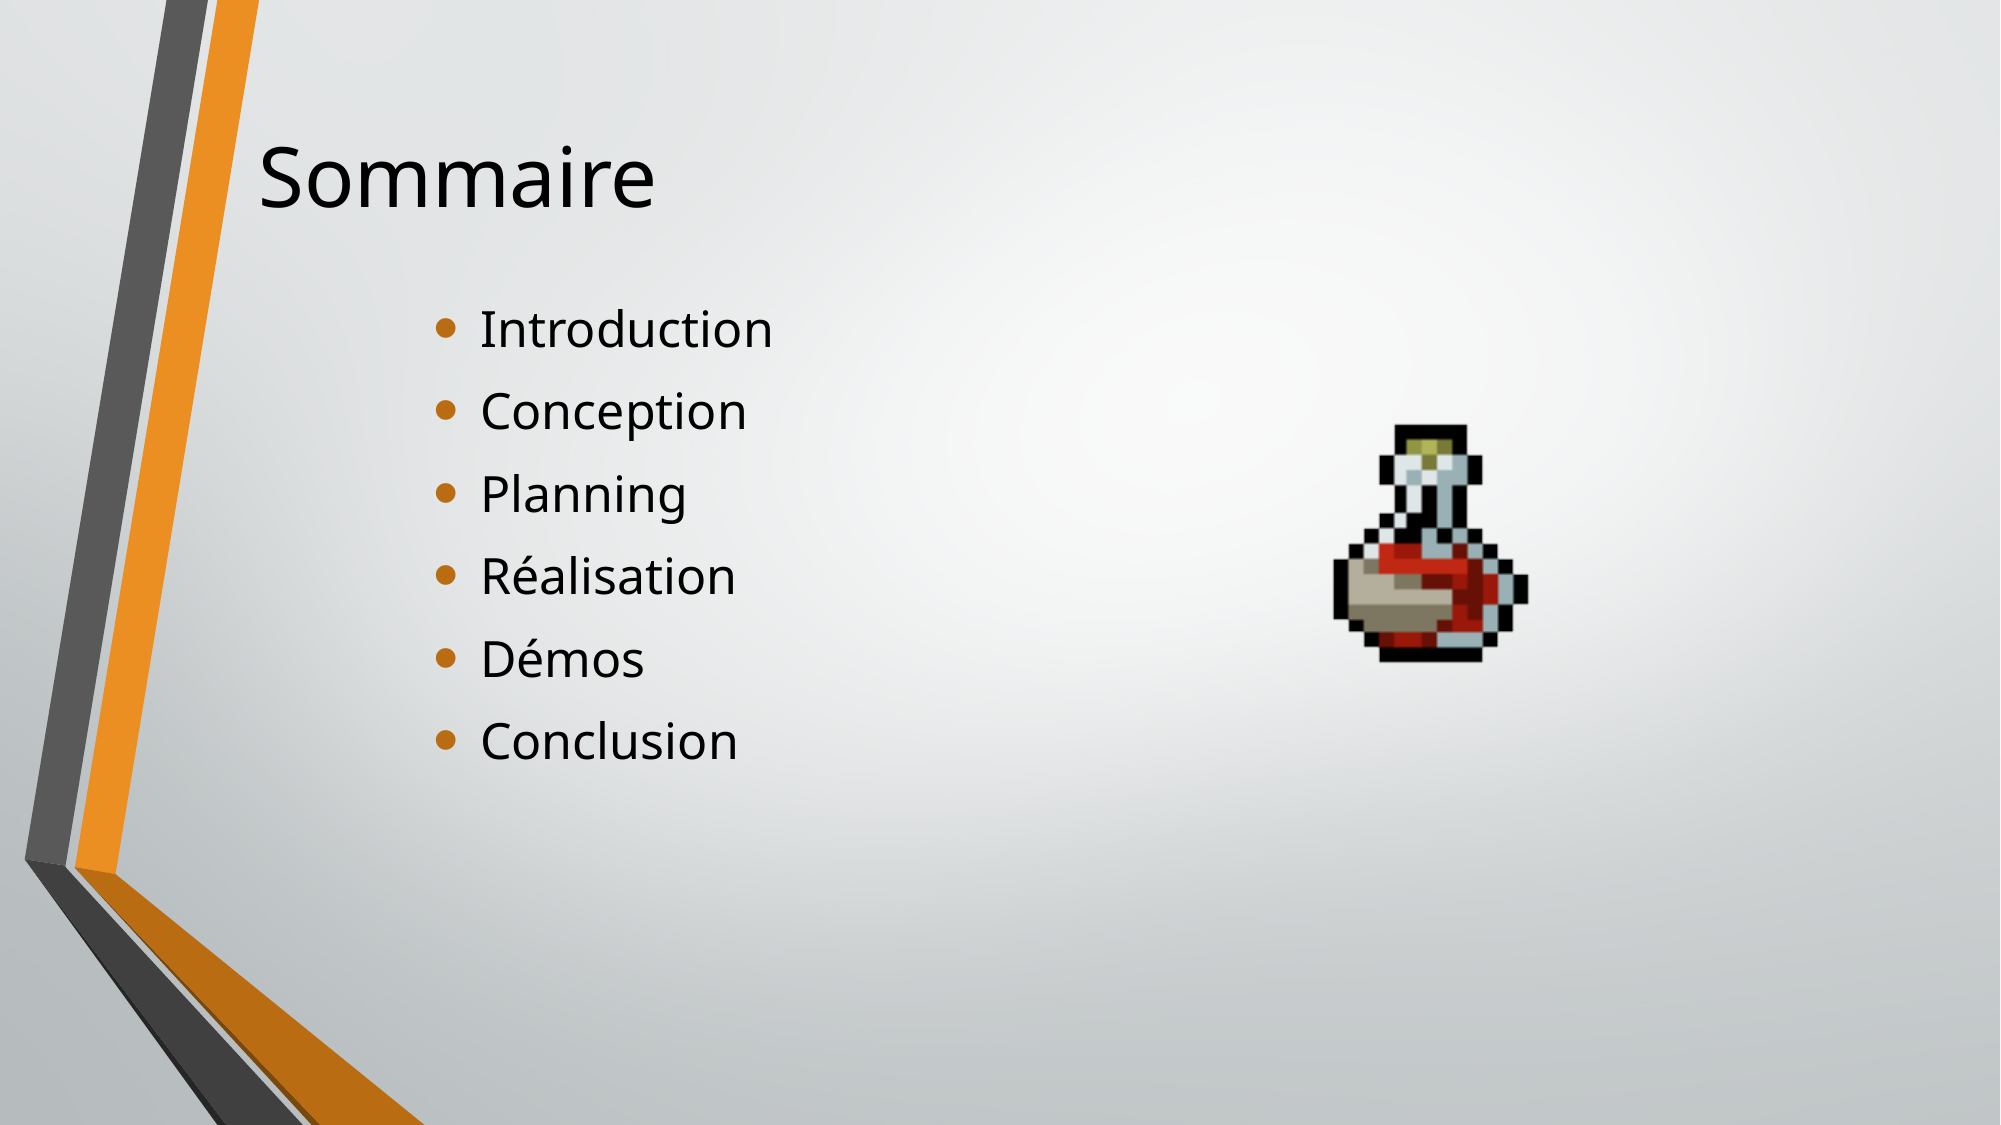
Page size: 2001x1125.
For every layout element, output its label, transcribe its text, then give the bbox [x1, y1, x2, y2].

title Sommaire [243, 112, 1887, 235]
text_box Introduction Conception Planning Réalisation Démos Conclusion [418, 289, 2000, 803]
picture [1331, 416, 1543, 676]
